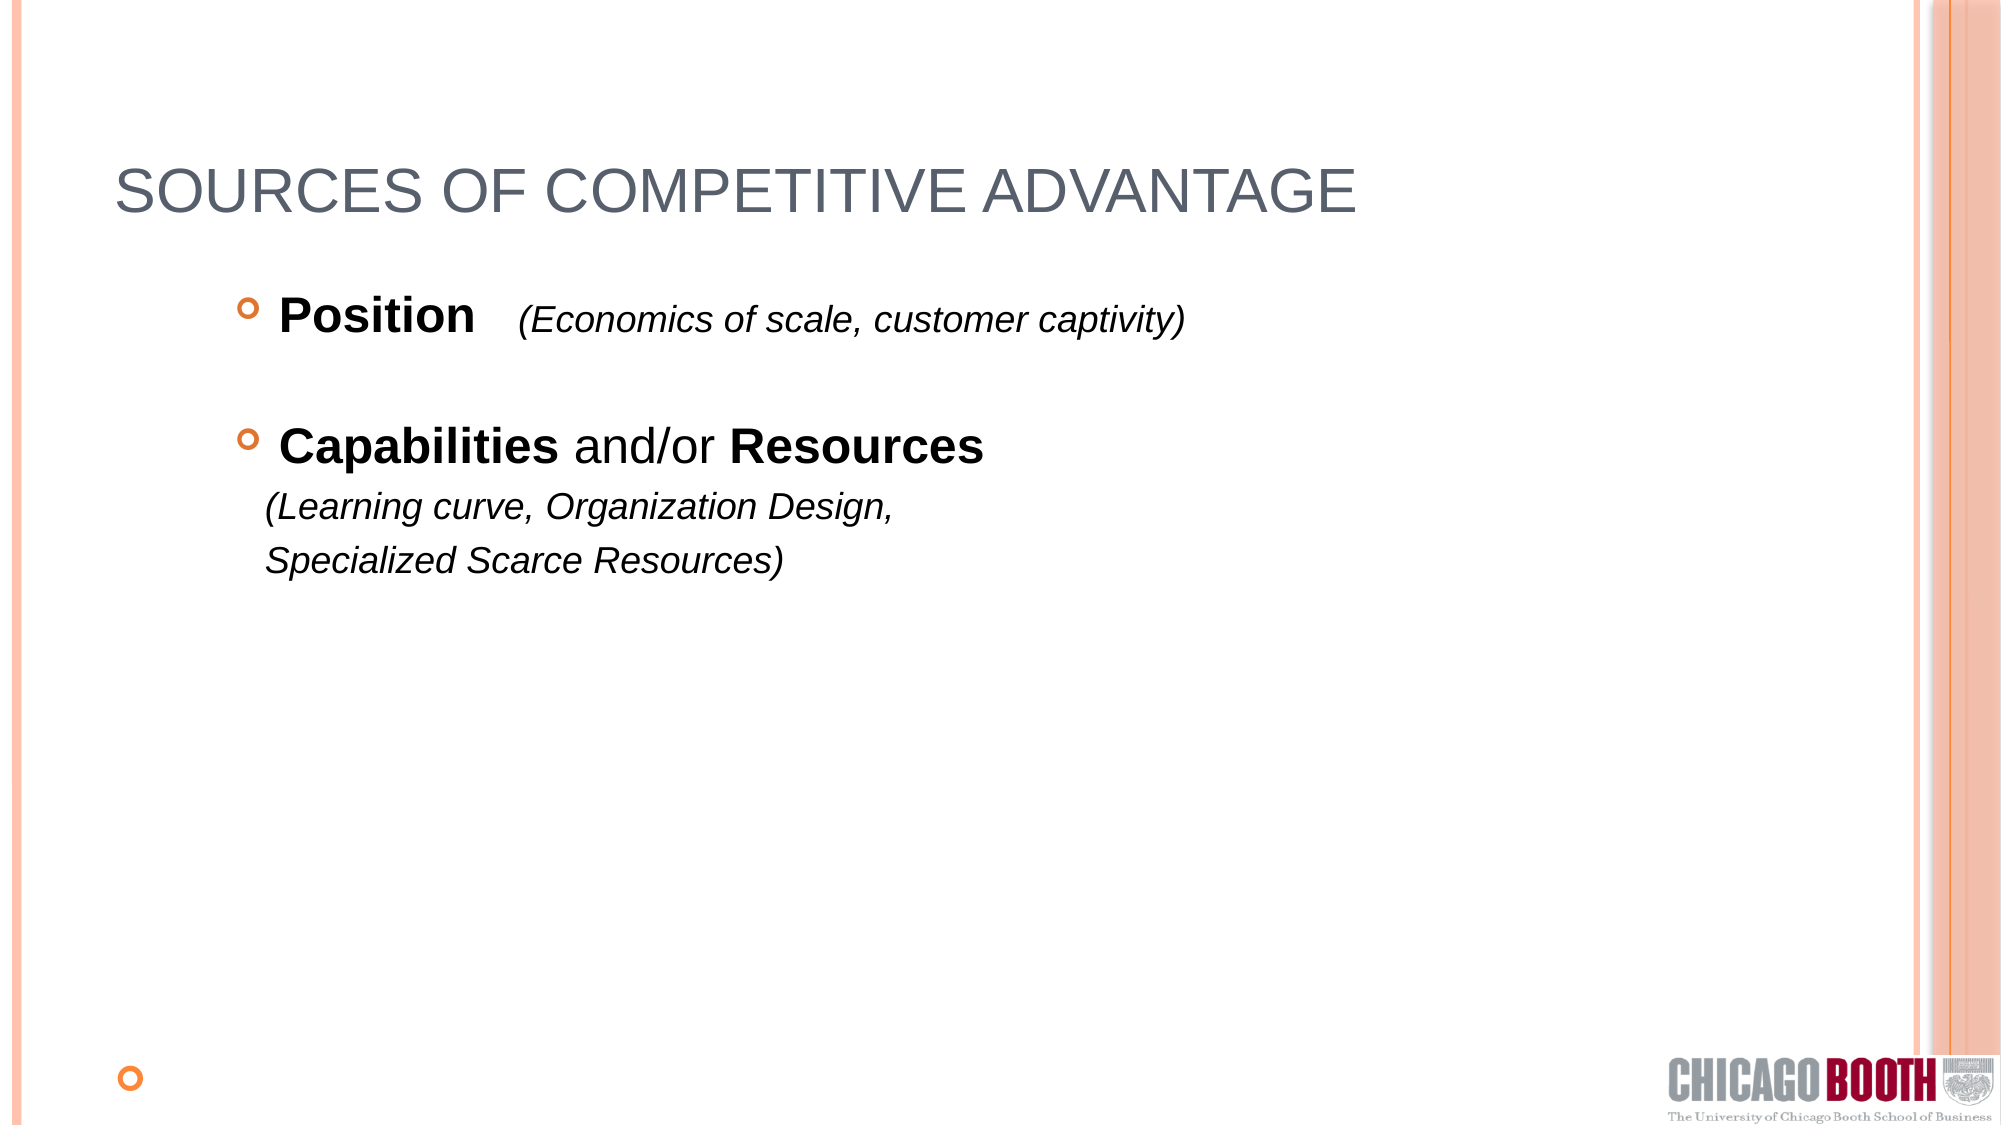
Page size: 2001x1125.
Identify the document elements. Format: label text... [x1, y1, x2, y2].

title Sources of Competitive advantage [99, 45, 1734, 233]
picture [1661, 1055, 2000, 1125]
list Position (Economics of scale, customer captivity) Capabilities and/or Resources (Learning curve, Organization Design, Specialized Scarce Resources) [99, 262, 1734, 1063]
